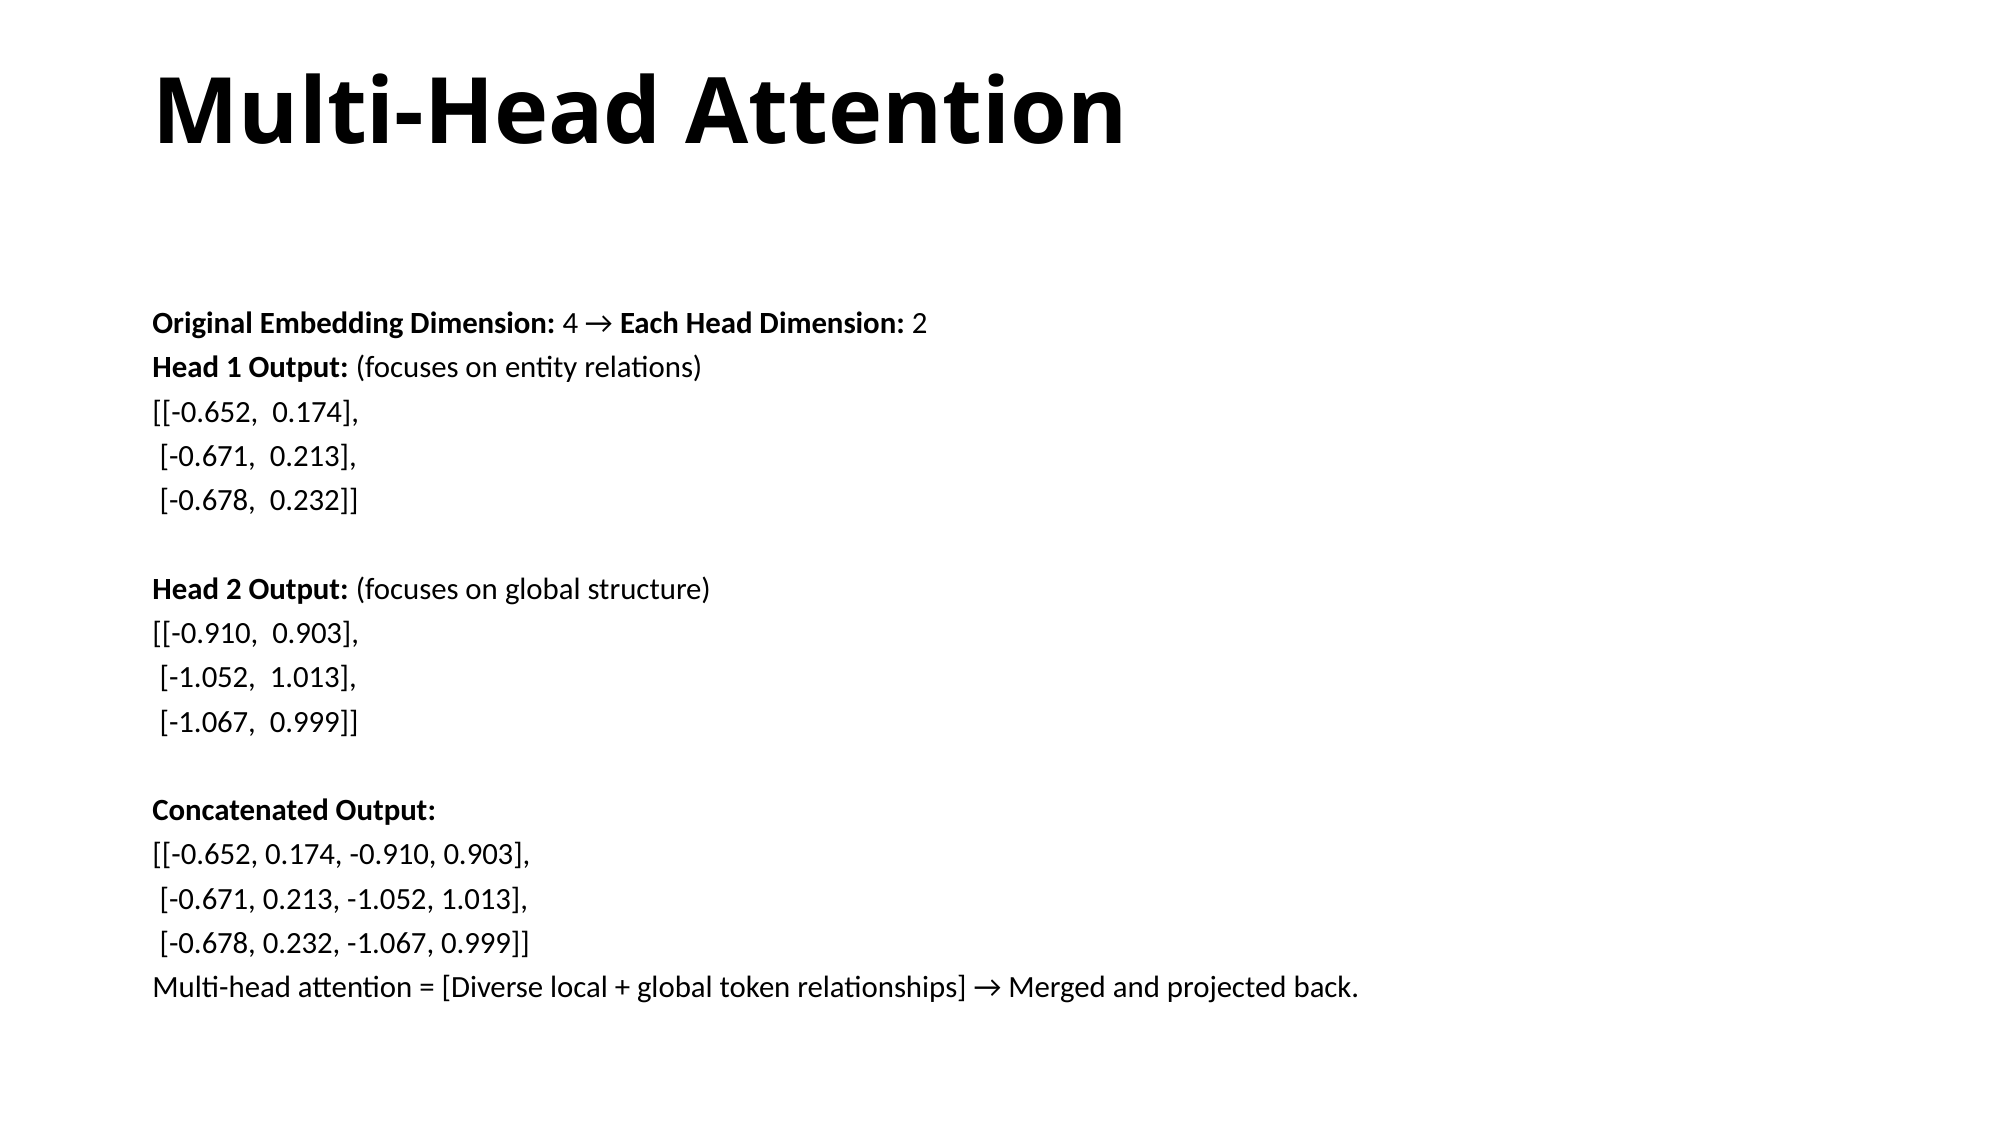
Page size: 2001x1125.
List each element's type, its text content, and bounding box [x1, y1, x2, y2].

list Original Embedding Dimension: 4 → Each Head Dimension: 2 Head 1 Output: (focuses on entity relations) [[-0.652, 0.174], [-0.671, 0.213], [-0.678, 0.232]] Head 2 Output: (focuses on global structure) [[-0.910, 0.903], [-1.052, 1.013], [-1.067, 0.999]] Concatenated Output: [[-0.652, 0.174, -0.910, 0.903], [-0.671, 0.213, -1.052, 1.013], [-0.678, 0.232, -1.067, 0.999]] Multi-head attention = [Diverse local + global token relationships] → Merged and projected back. [137, 299, 1863, 1014]
title Multi-Head Attention [137, 59, 1863, 278]
